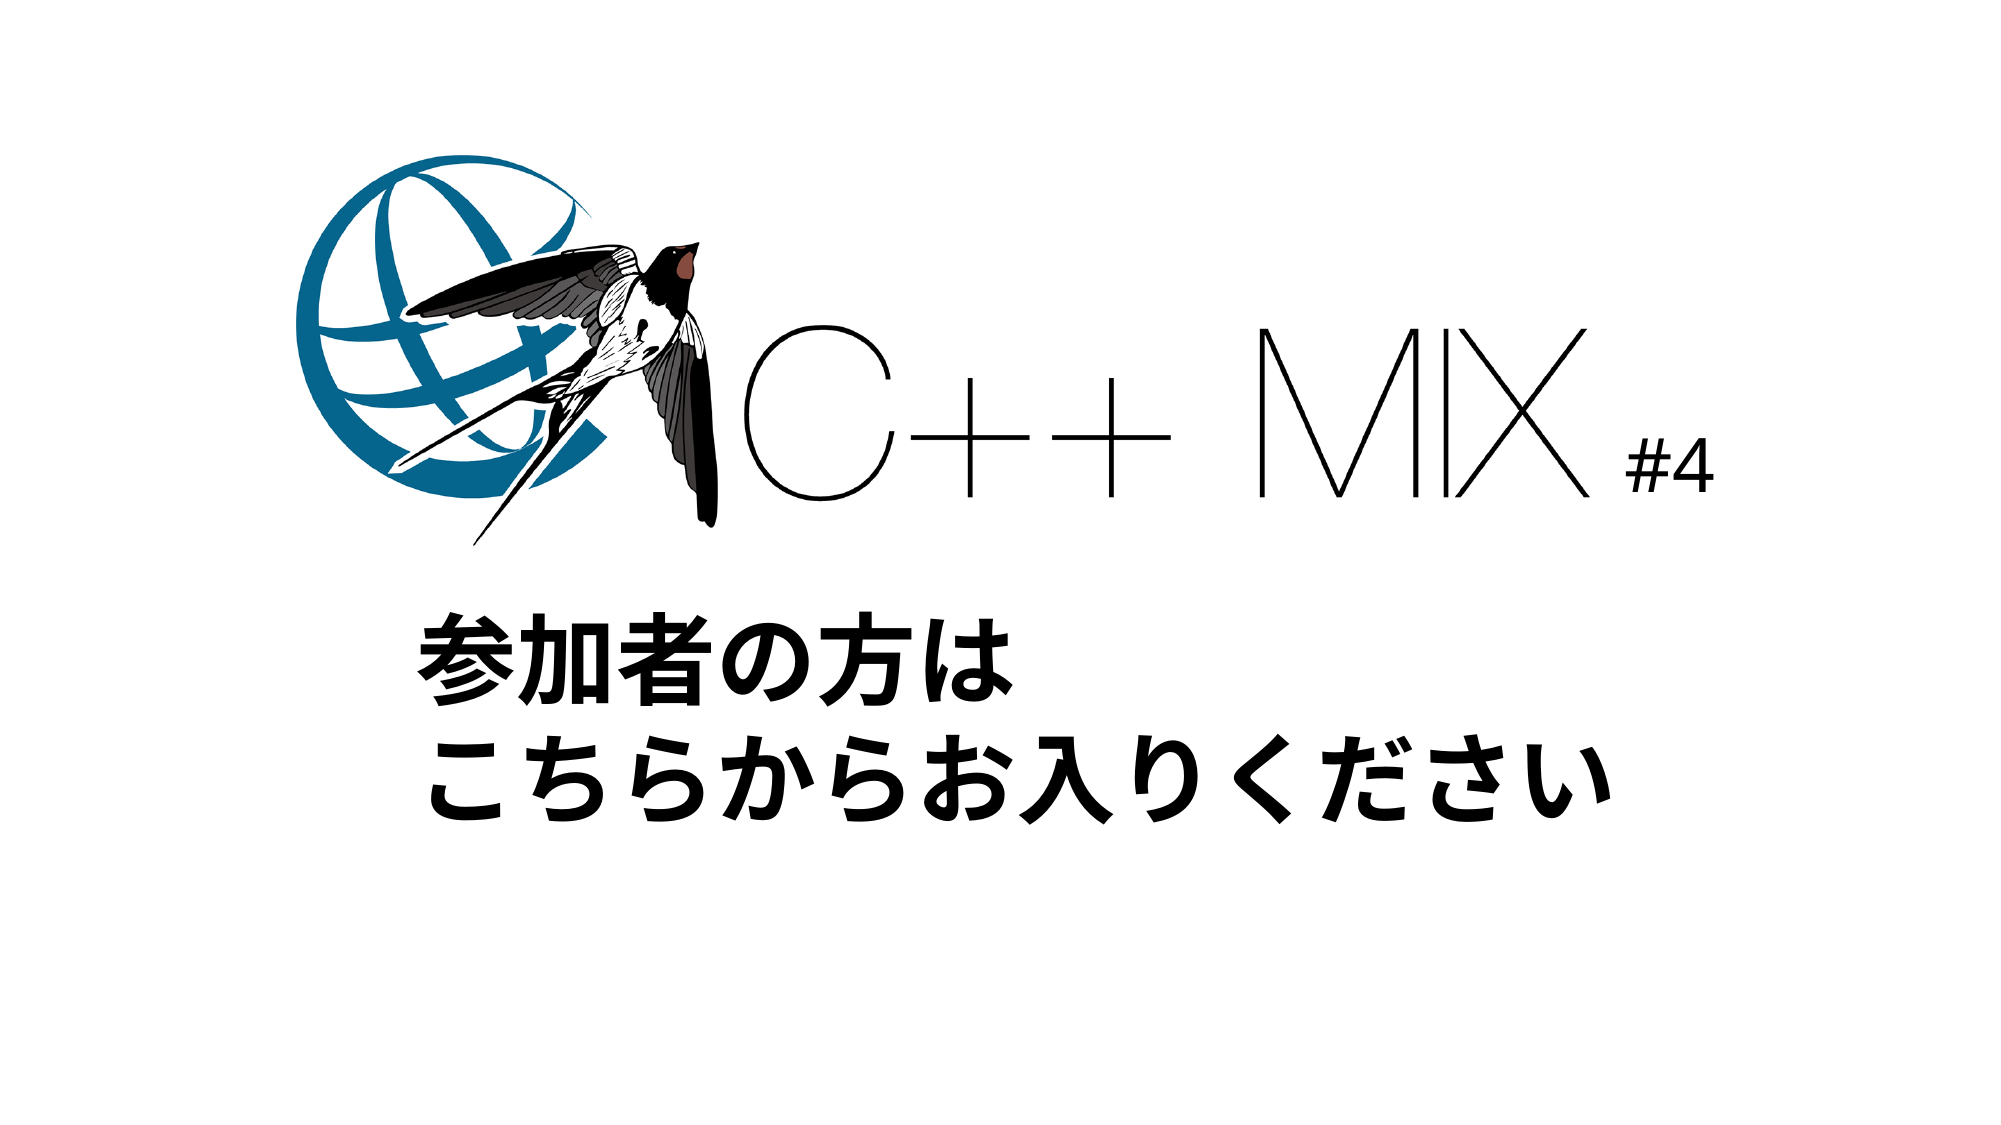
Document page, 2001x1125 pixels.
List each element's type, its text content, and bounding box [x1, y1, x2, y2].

text_box 参加者の方は こちらからお入りください [402, 589, 1685, 845]
picture [288, 148, 1600, 554]
subtitle #4 [1600, 420, 1777, 505]
